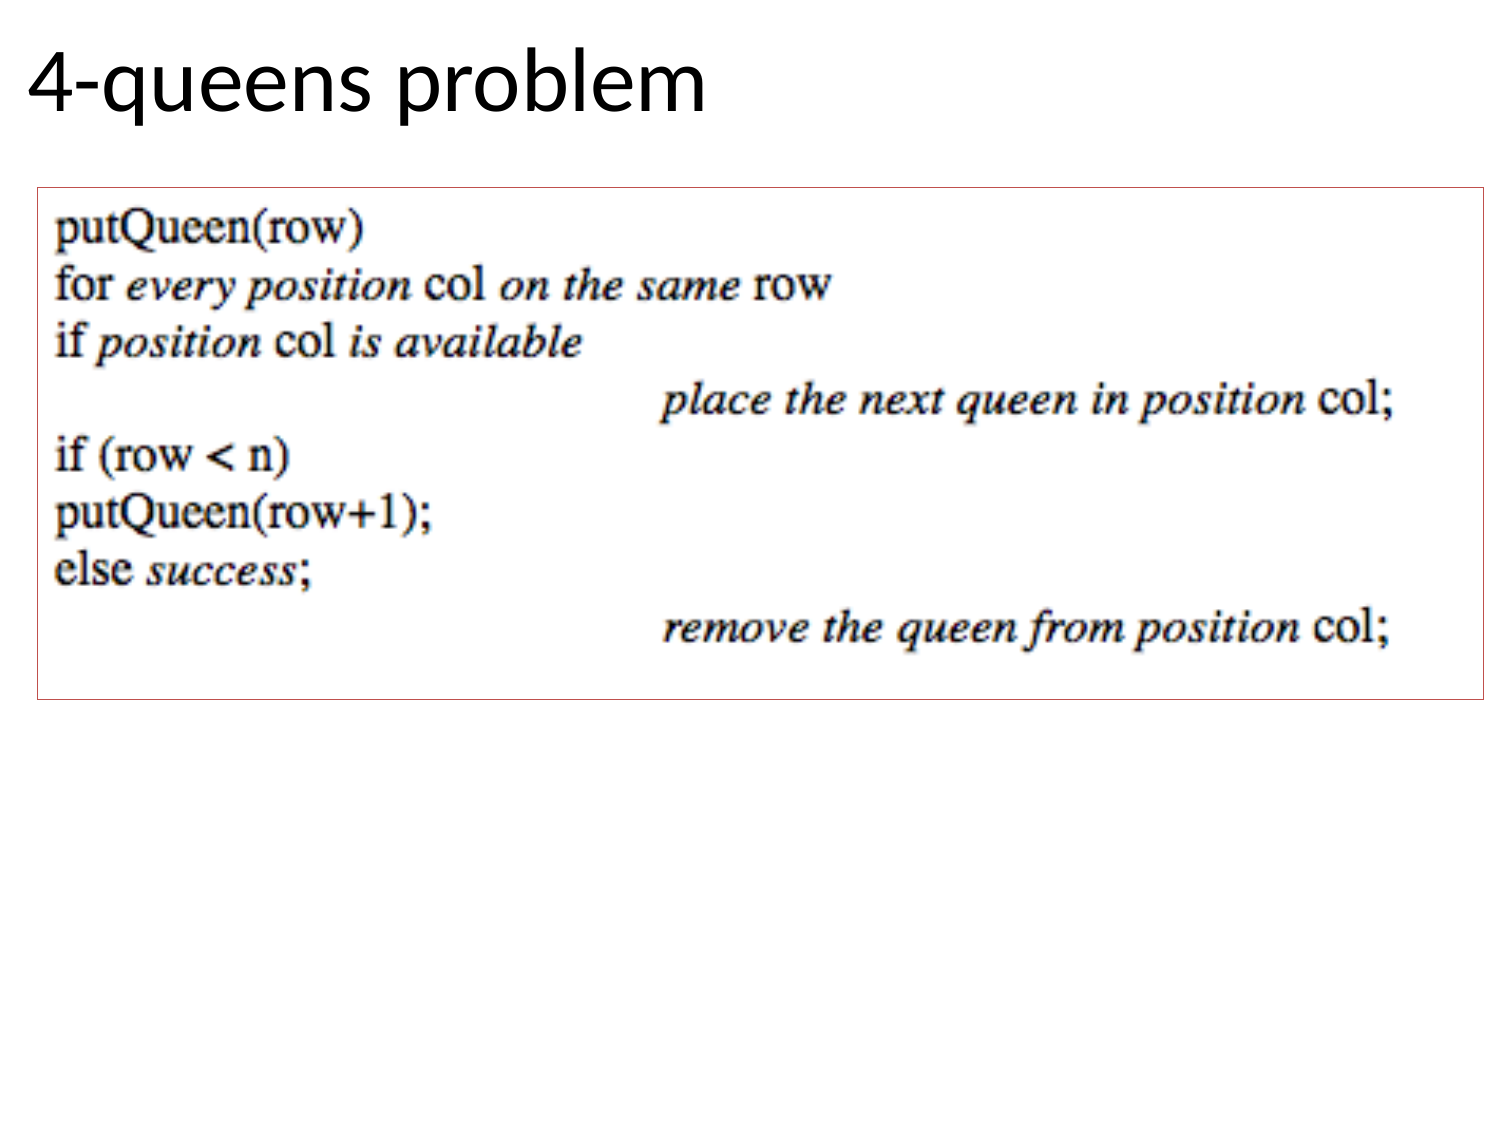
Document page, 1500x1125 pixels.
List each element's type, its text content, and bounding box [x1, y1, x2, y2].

picture [37, 187, 1484, 701]
title 4-queens problem [12, 12, 1475, 155]
